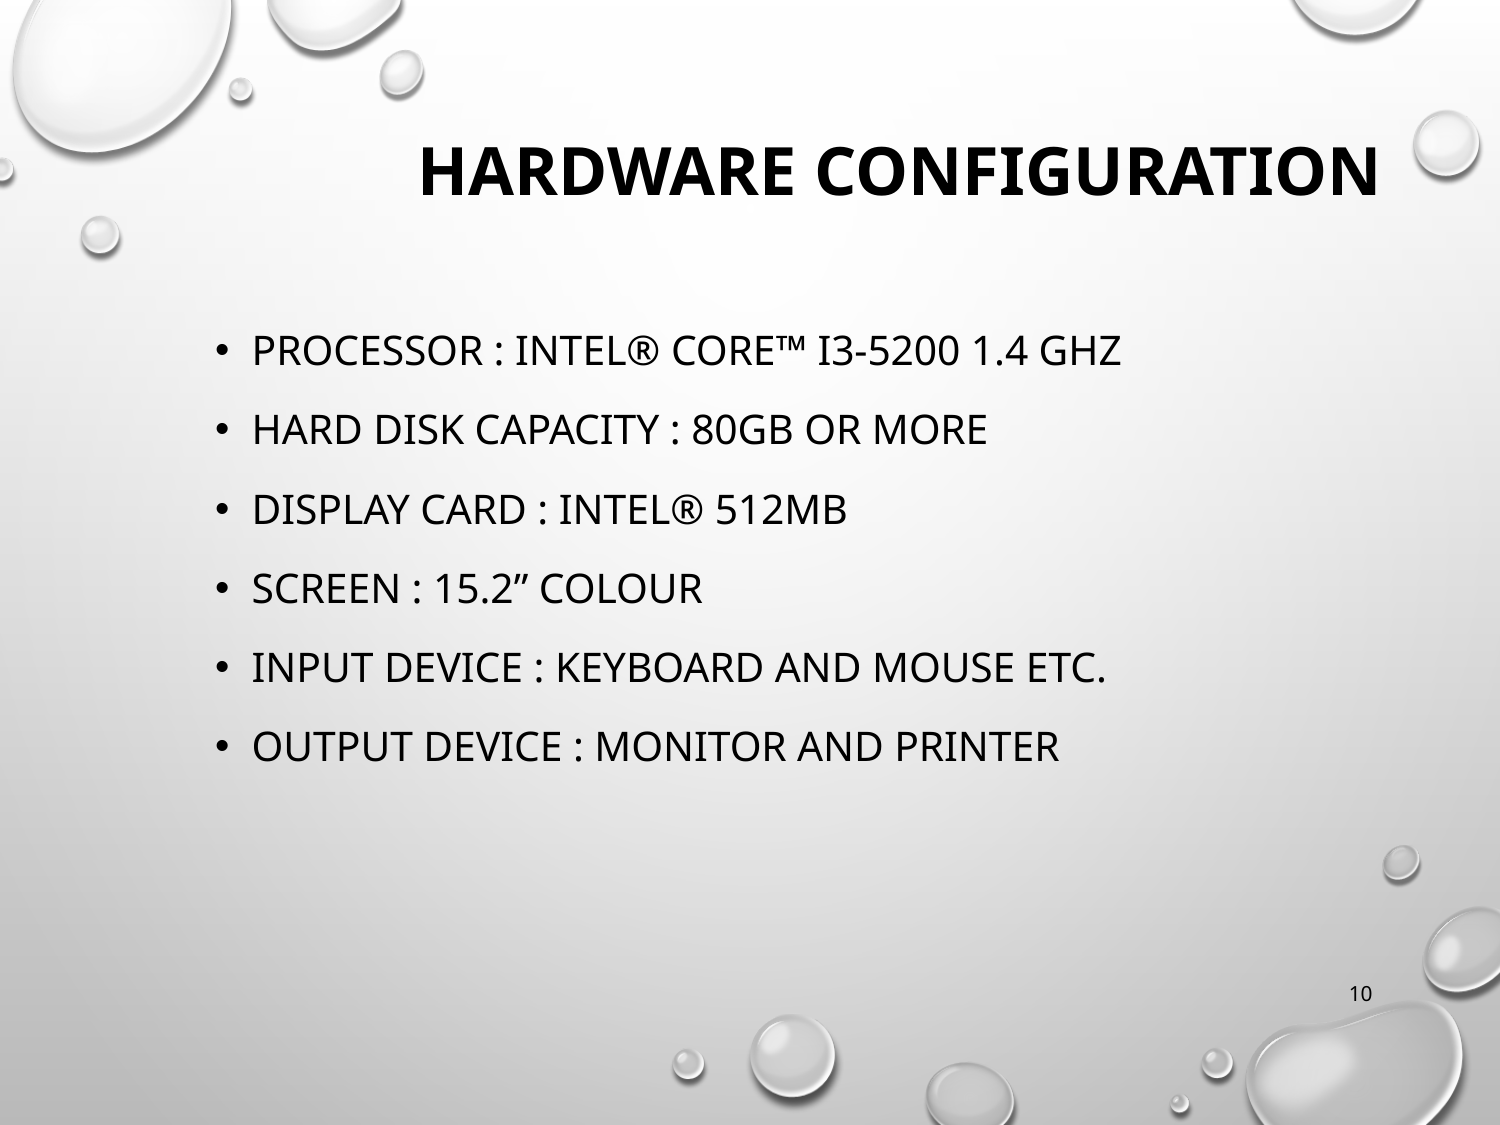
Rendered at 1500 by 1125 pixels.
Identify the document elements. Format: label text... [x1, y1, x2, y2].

list Processor : Intel® Core™ i3-5200 1.4 GHz Hard disk capacity : 80GB or more Display card : Intel® 512MB Screen : 15.2” colour Input Device : Keyboard and mouse etc. Output Device : Monitor and printer [200, 307, 1476, 996]
picture [0, 0, 1500, 1125]
title HARDWARE CONFIGURATION [262, 75, 1500, 272]
slide_number 10 [1293, 965, 1388, 1025]
